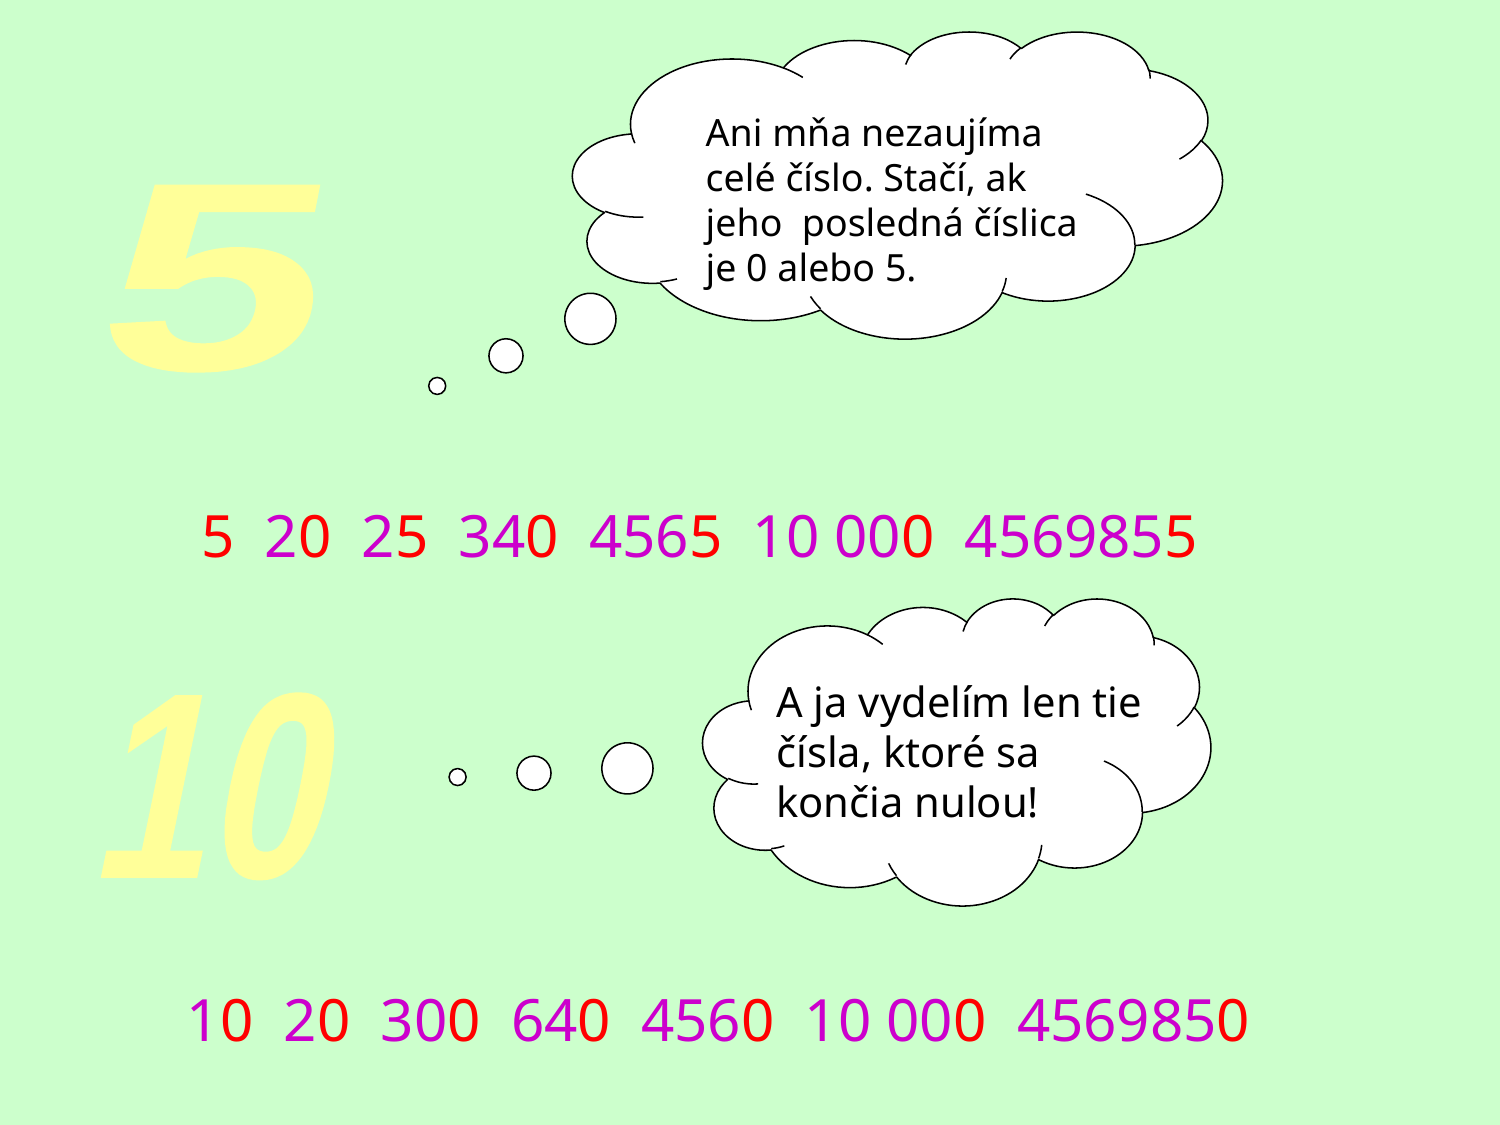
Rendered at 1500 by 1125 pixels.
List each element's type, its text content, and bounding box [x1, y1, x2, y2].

text_box [572, 32, 1223, 340]
text_box [702, 598, 1211, 907]
text_box [488, 338, 524, 373]
text_box 10 20 300 640 4560 10 000 4569850 [172, 976, 1265, 1061]
text_box [516, 756, 552, 791]
text_box 5 20 25 340 4565 10 000 4569855 [186, 491, 1213, 577]
text_box [449, 768, 467, 786]
text_box [564, 293, 617, 345]
text_box [601, 742, 654, 794]
text_box A ja vydelím len tie čísla, ktoré sa končia nulou! [761, 668, 1176, 834]
text_box Ani mňa nezaujíma celé číslo. Stačí, ak jeho posledná číslica je 0 alebo 5. [690, 101, 1105, 297]
text_box [428, 377, 446, 395]
